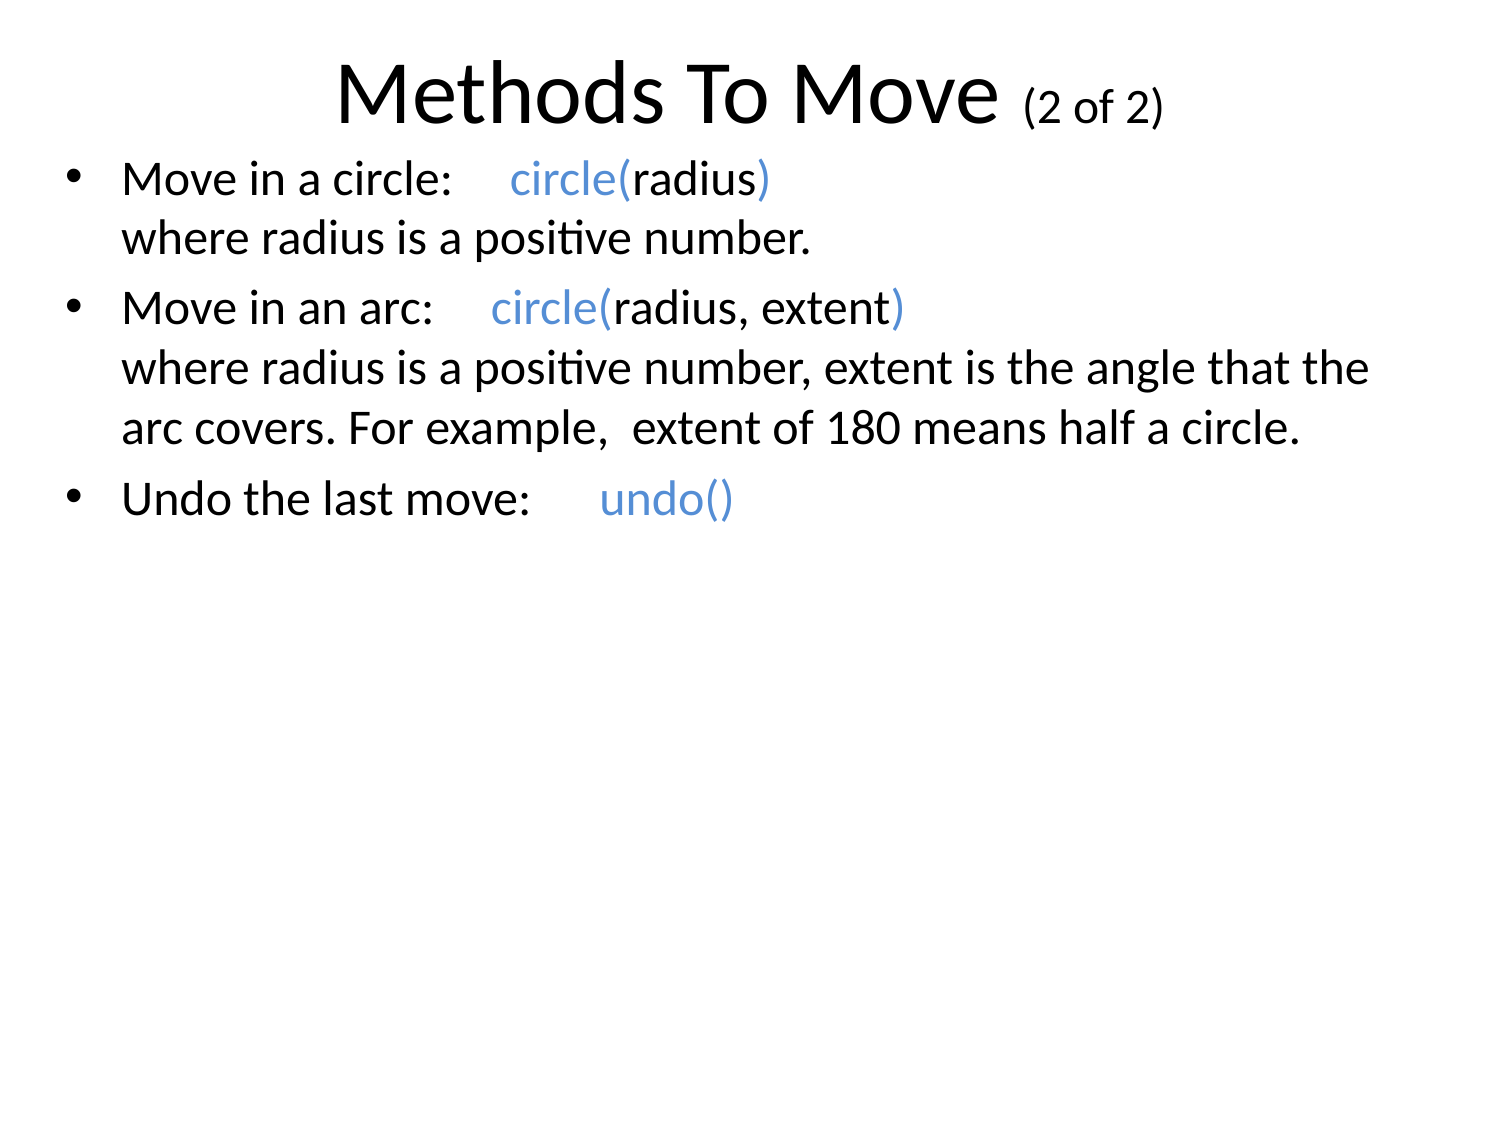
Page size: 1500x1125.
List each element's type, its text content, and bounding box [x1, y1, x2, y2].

list Move in a circle: circle(radius) where radius is a positive number. Move in an arc: circle(radius, extent) where radius is a positive number, extent is the angle that the arc covers. For example, extent of 180 means half a circle. Undo the last move: undo() [50, 137, 1450, 1050]
title Methods To Move (2 of 2) [75, 24, 1425, 137]
